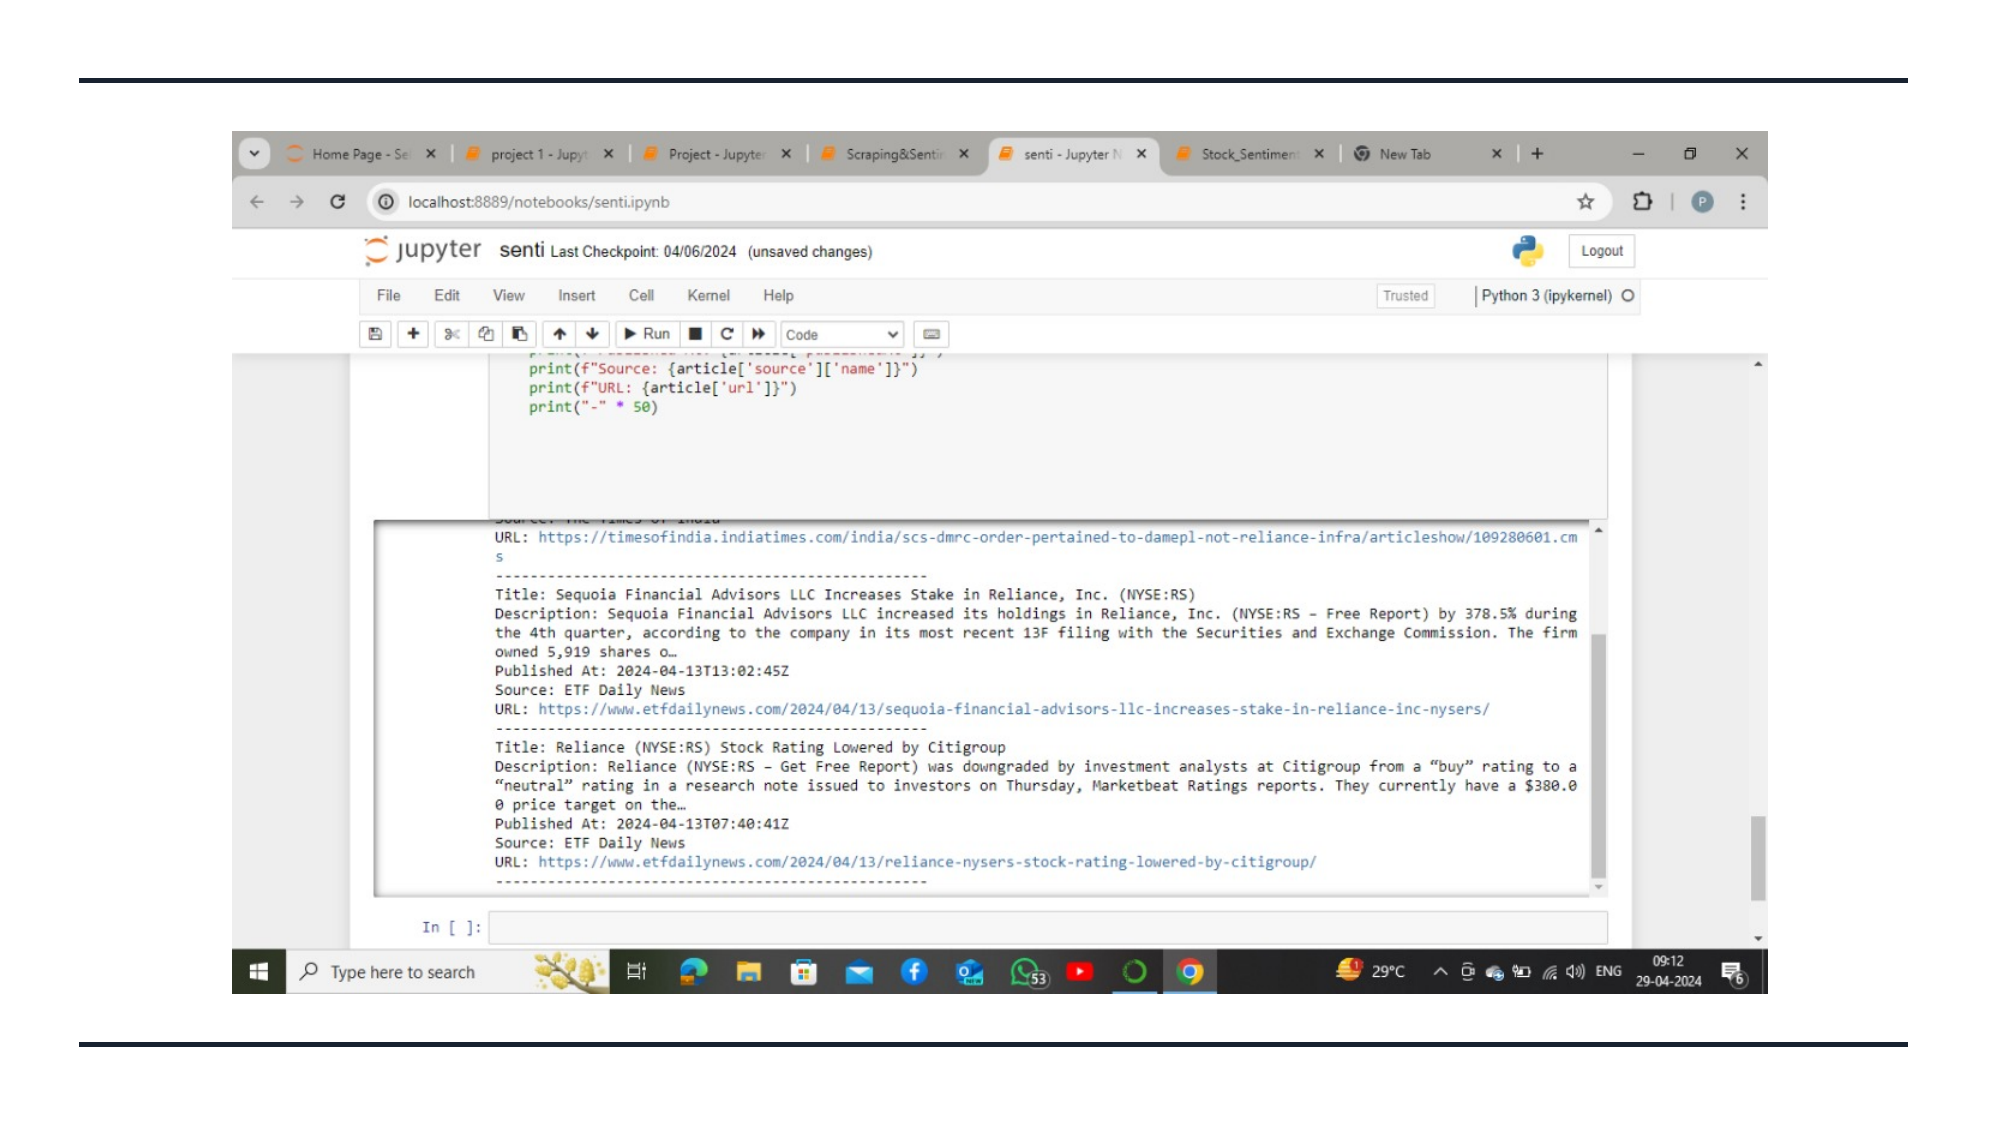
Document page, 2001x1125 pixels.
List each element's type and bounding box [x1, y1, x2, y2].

picture [232, 131, 1768, 994]
